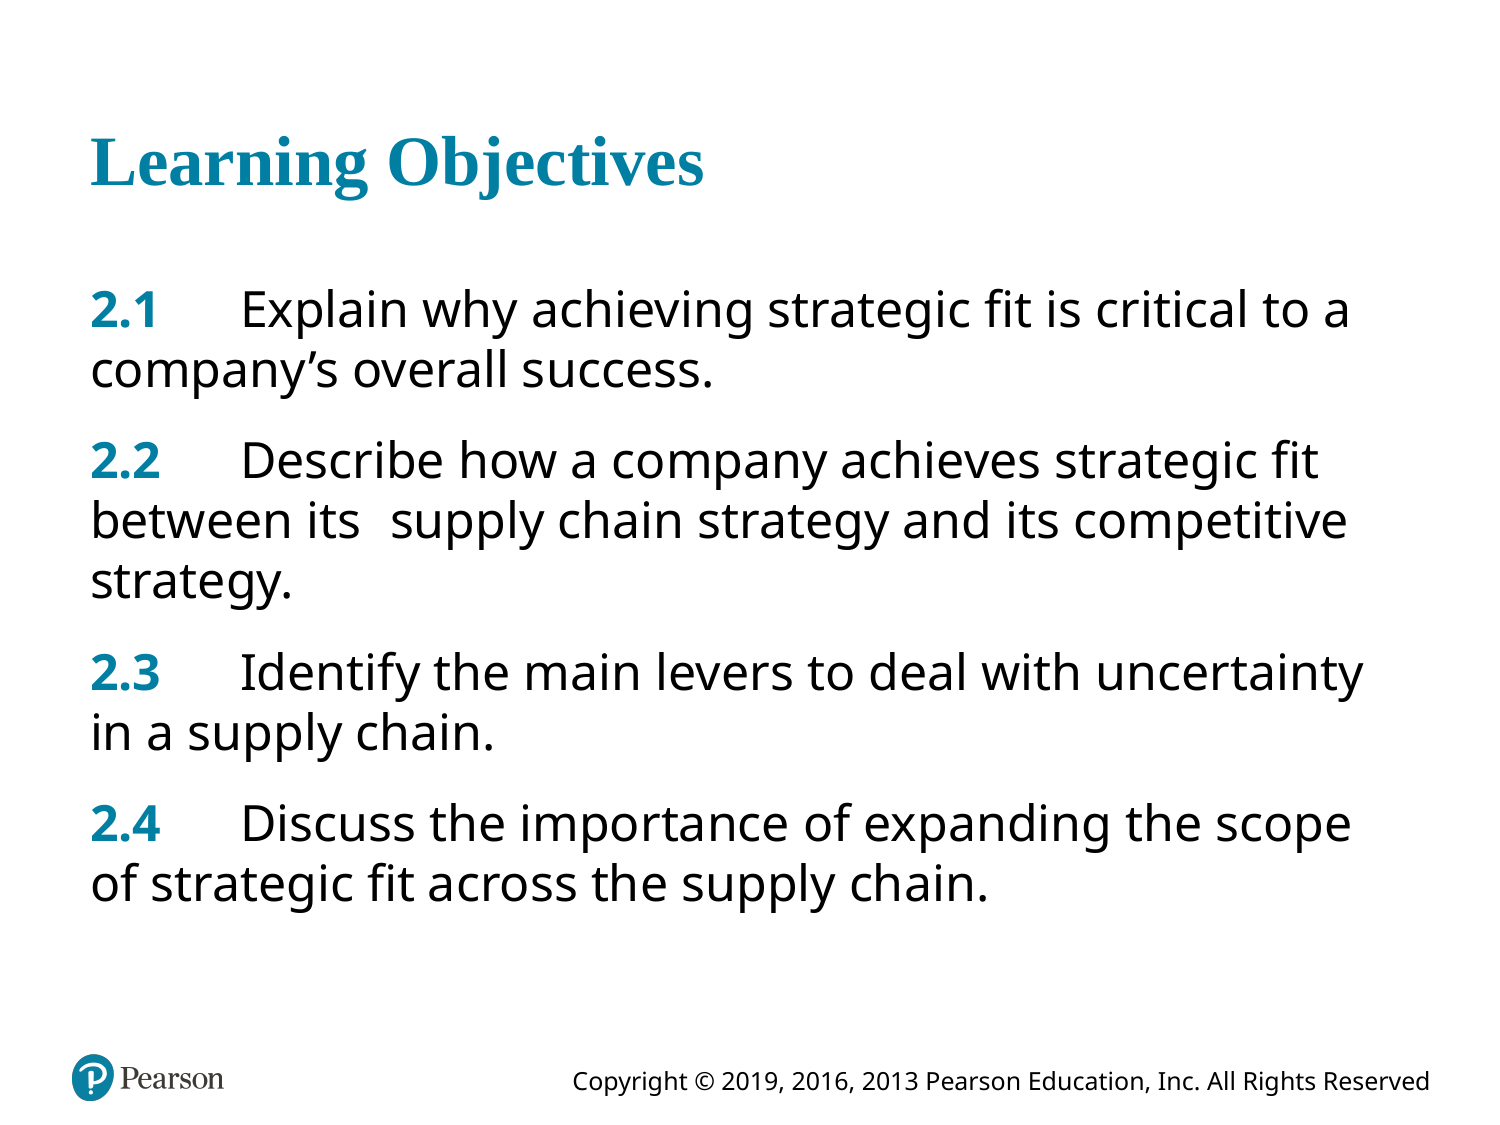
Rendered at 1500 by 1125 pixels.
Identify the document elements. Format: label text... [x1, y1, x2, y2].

list 2.1 Explain why achieving strategic fit is critical to a company’s overall success. 2.2 Describe how a company achieves strategic fit between its supply chain strategy and its competitive strategy. 2.3 Identify the main levers to deal with uncertainty in a supply chain. 2.4 Discuss the importance of expanding the scope of strategic fit across the supply chain. [75, 262, 1425, 931]
picture [72, 1054, 88, 1070]
picture [72, 1087, 83, 1101]
title Learning Objectives [75, 0, 1425, 216]
picture [80, 1063, 106, 1088]
picture [98, 1054, 224, 1101]
